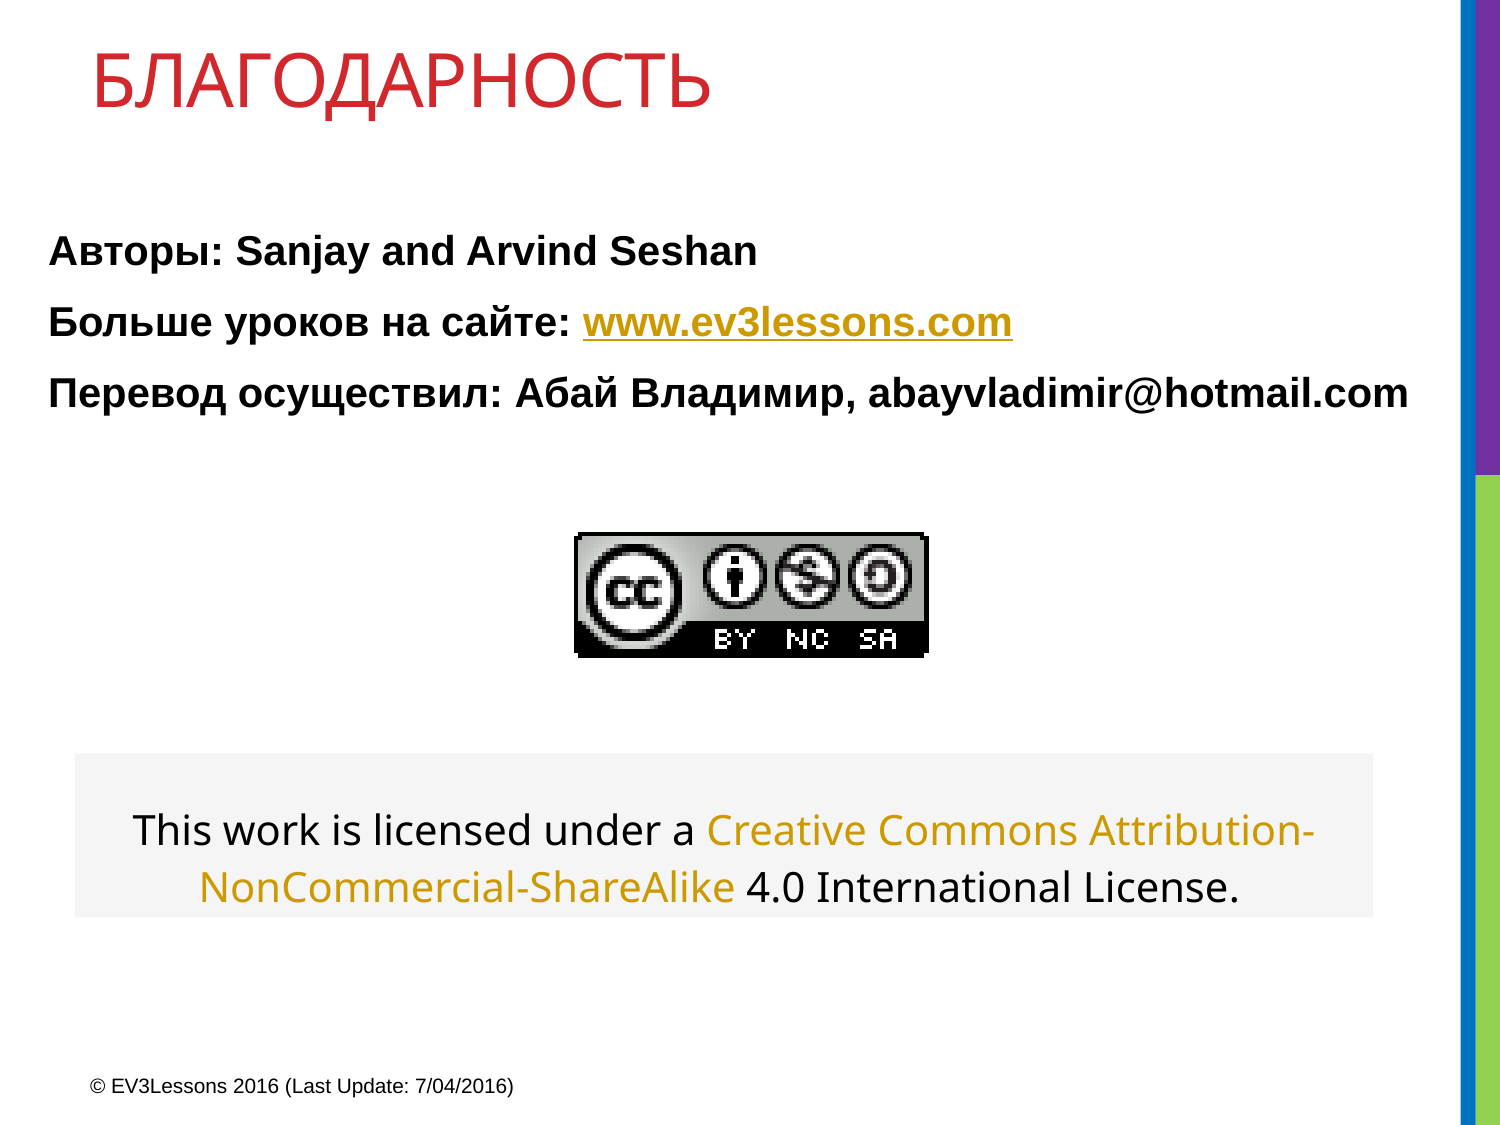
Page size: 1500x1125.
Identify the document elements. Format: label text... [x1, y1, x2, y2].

picture [573, 532, 929, 659]
text_box This work is licensed under a Creative Commons Attribution-NonCommercial-ShareAlike 4.0 International License. [74, 753, 1374, 918]
title Благодарность [75, 25, 1428, 216]
footer © EV3Lessons 2016 (Last Update: 7/04/2016) [75, 1065, 677, 1112]
list Авторы: Sanjay and Arvind Seshan Больше уроков на сайте: www.ev3lessons.com Перевод осуществил: Абай Владимир, abayvladimir@hotmail.com [33, 216, 1428, 489]
